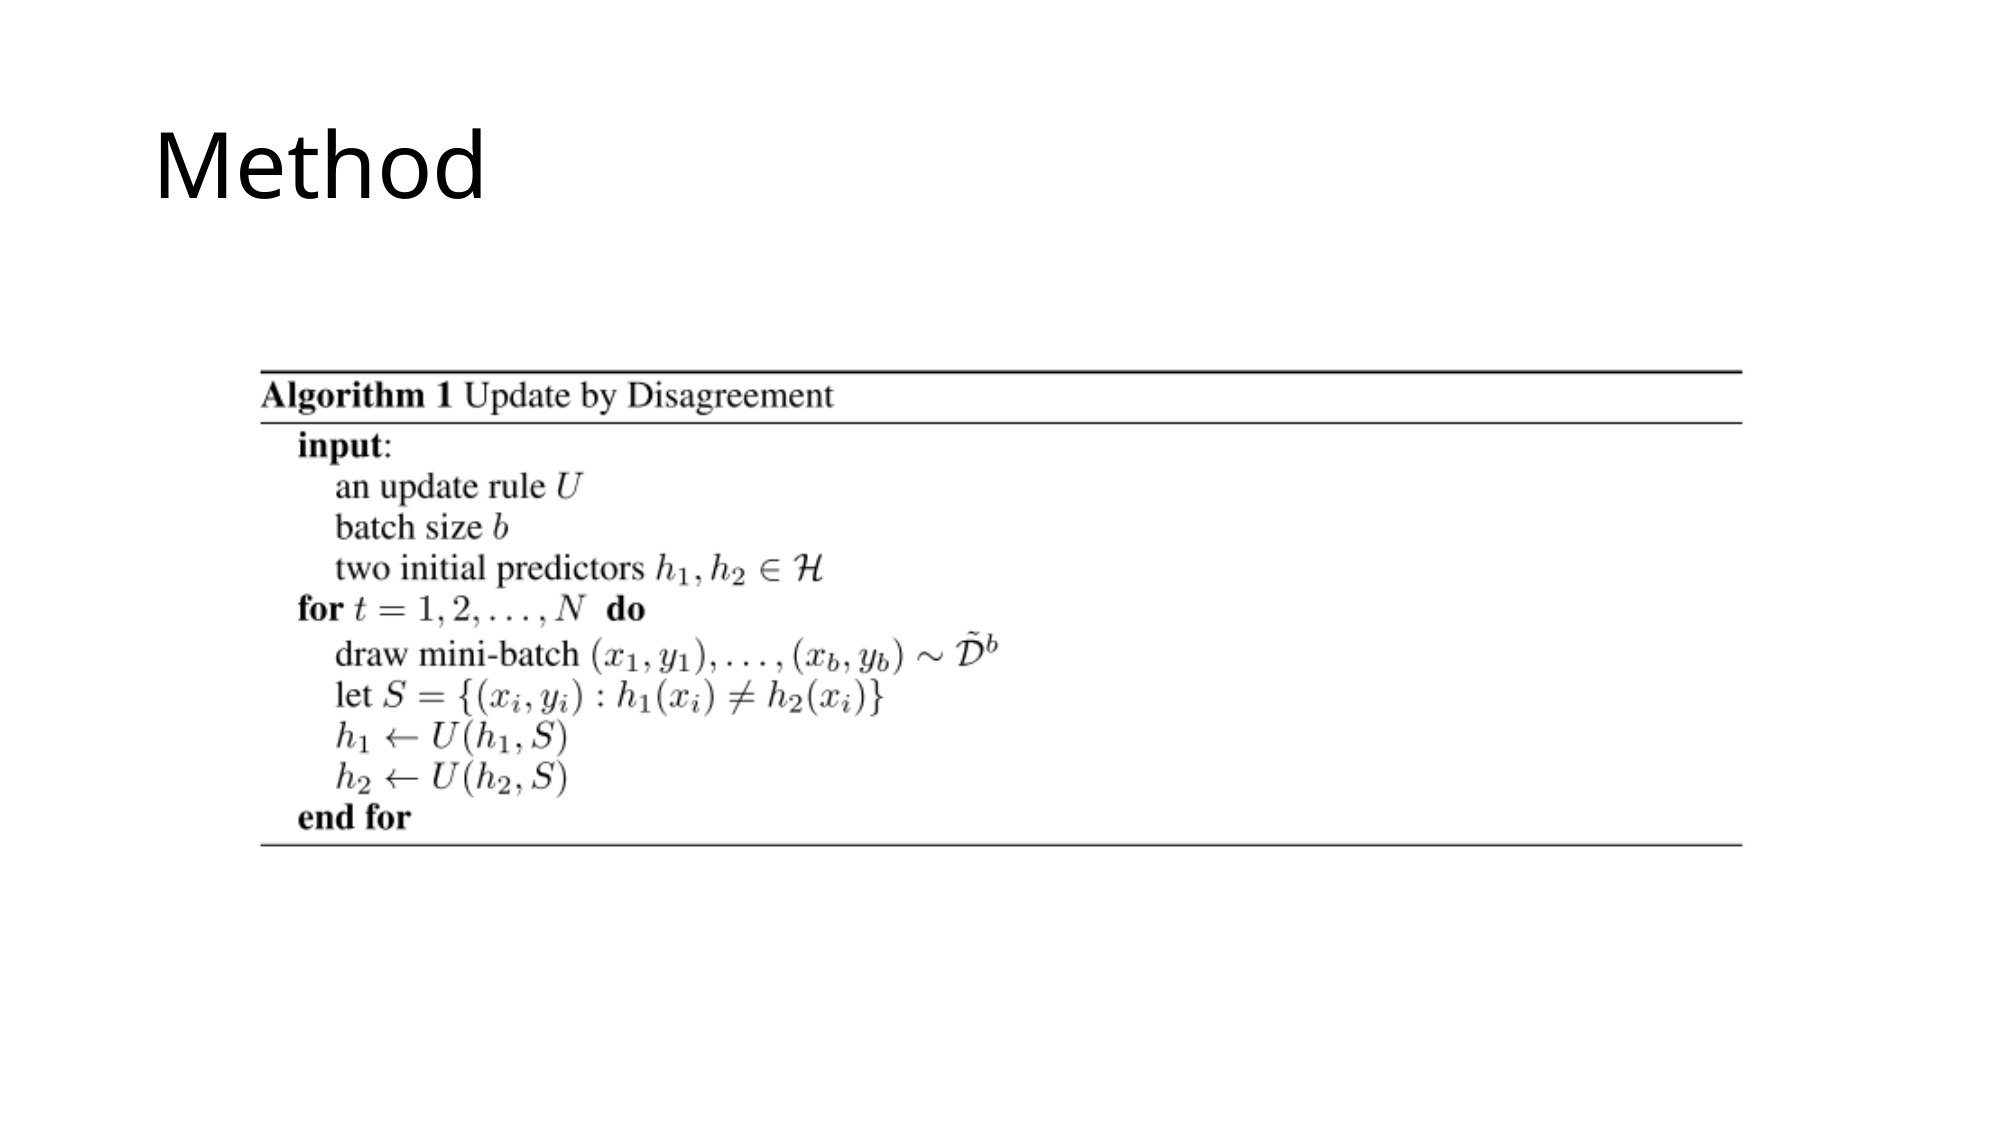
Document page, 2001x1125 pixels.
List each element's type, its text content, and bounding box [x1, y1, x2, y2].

title Method [137, 59, 1863, 278]
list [243, 354, 1757, 863]
